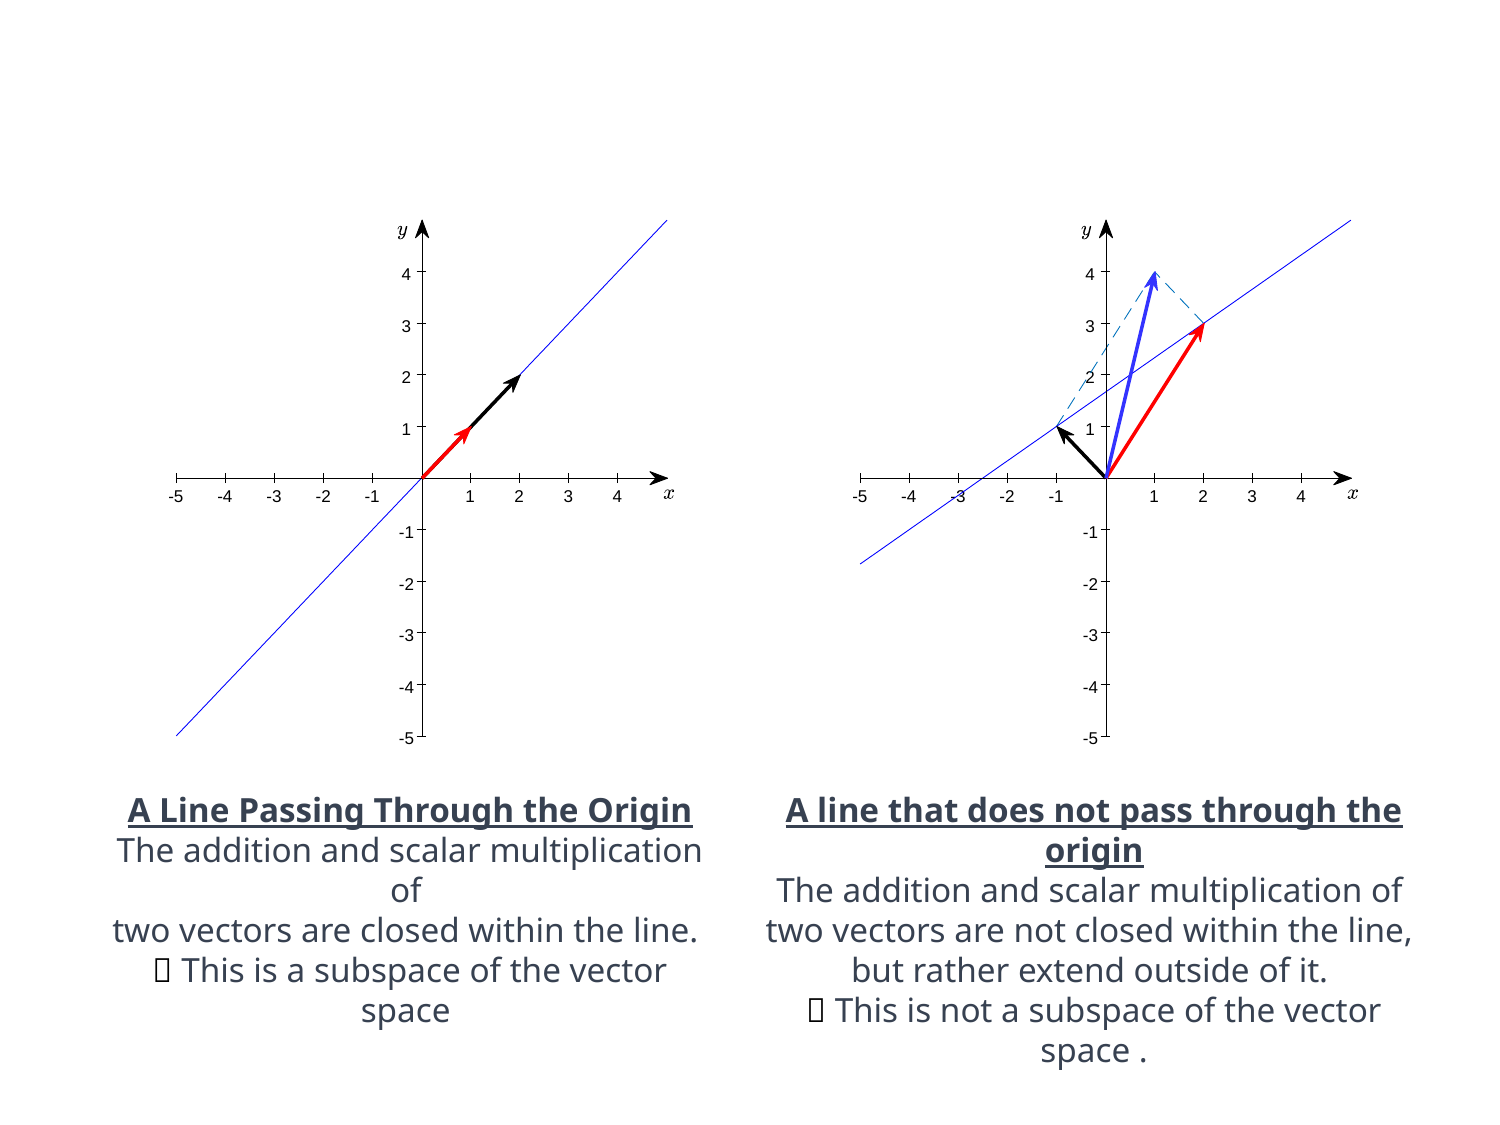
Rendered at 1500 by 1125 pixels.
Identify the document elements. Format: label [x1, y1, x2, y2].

picture [94, 172, 727, 805]
picture [778, 172, 1411, 805]
